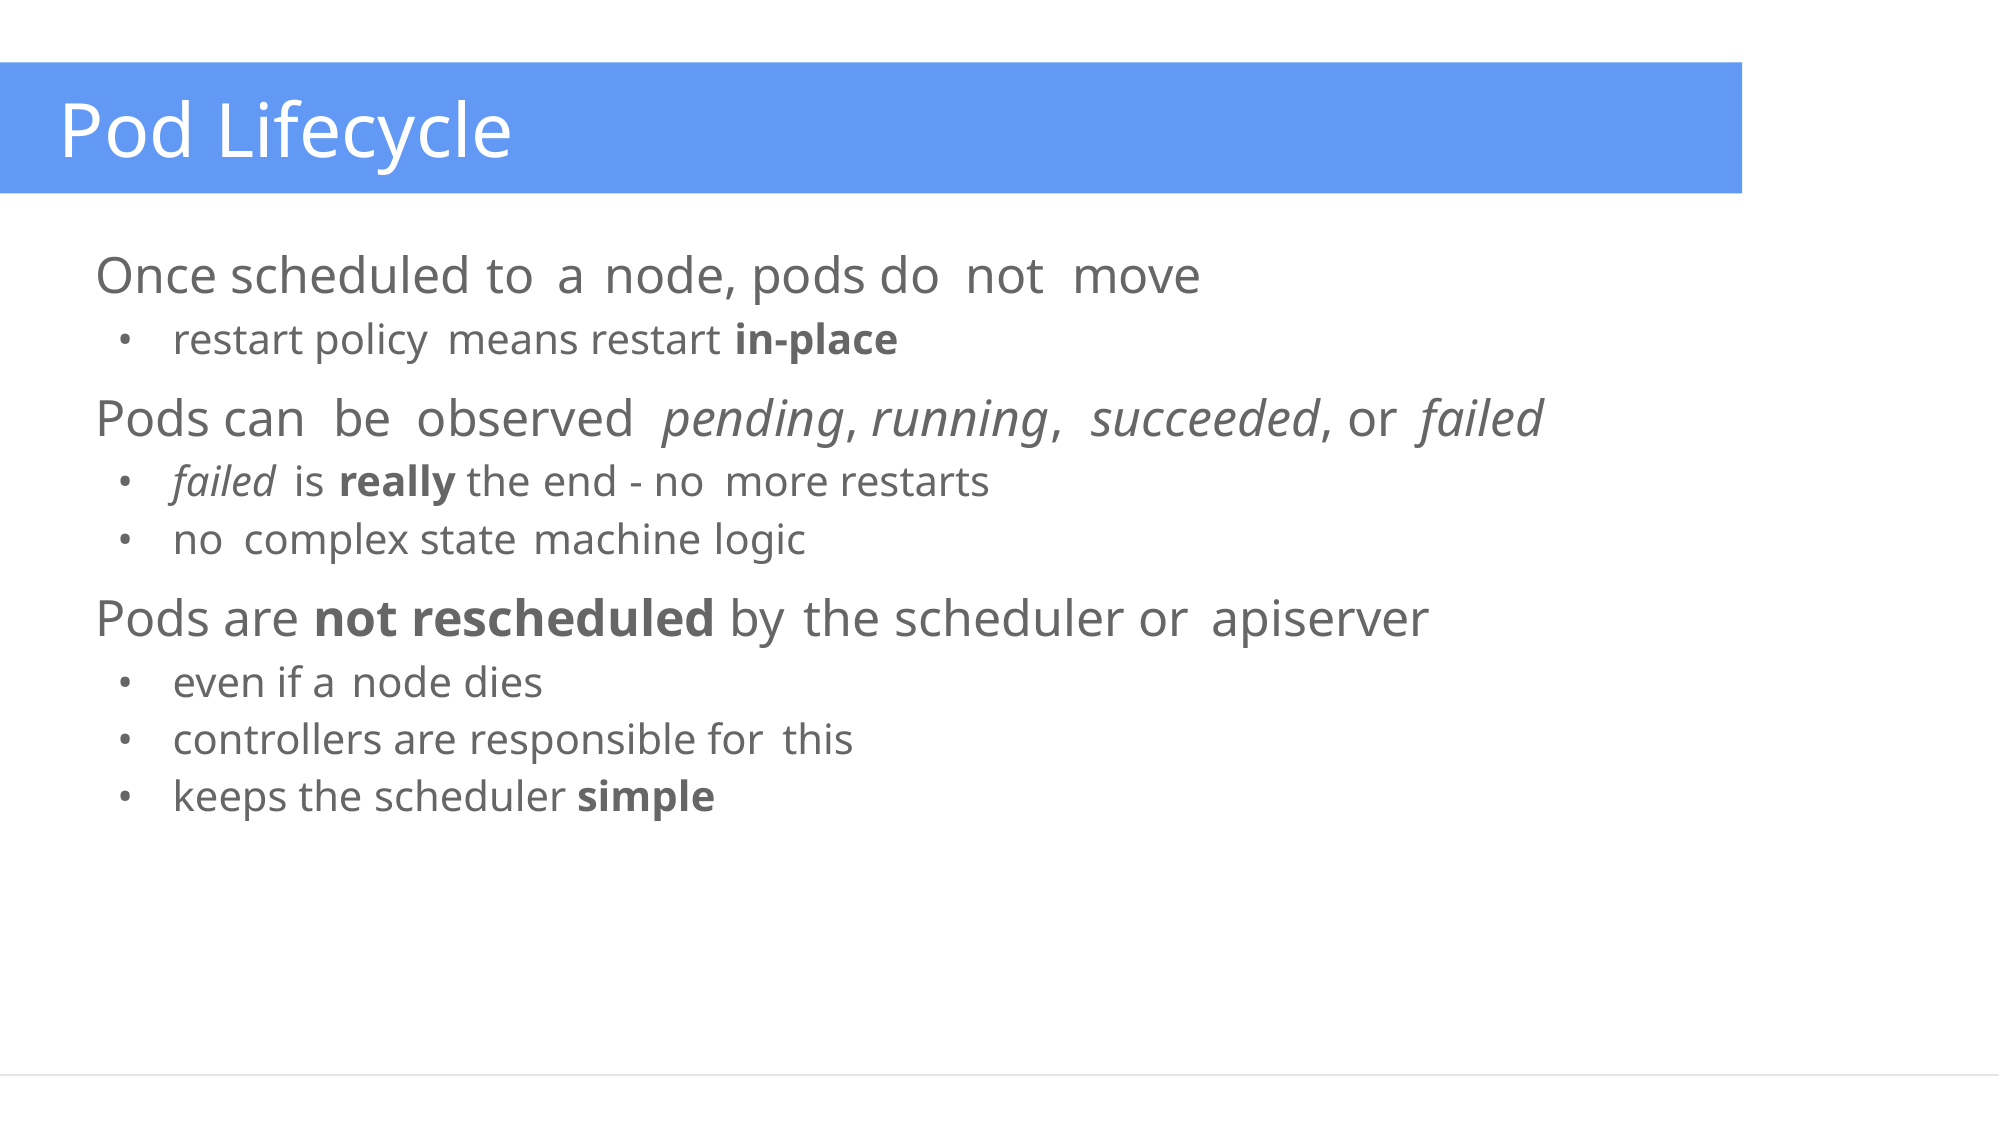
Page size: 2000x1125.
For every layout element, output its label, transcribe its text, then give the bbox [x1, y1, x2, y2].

text_box Pod Lifecycle [0, 62, 1743, 194]
text_box Once scheduled to a node, pods do not move • restart policy means restart in-place Pods can be observed pending, running, succeeded, or failed • failed is really the end - no more restarts • no complex state machine logic Pods are not rescheduled by the scheduler or apiserver • even if a node dies • controllers are responsible for this • keeps the scheduler simple [81, 233, 1898, 1040]
